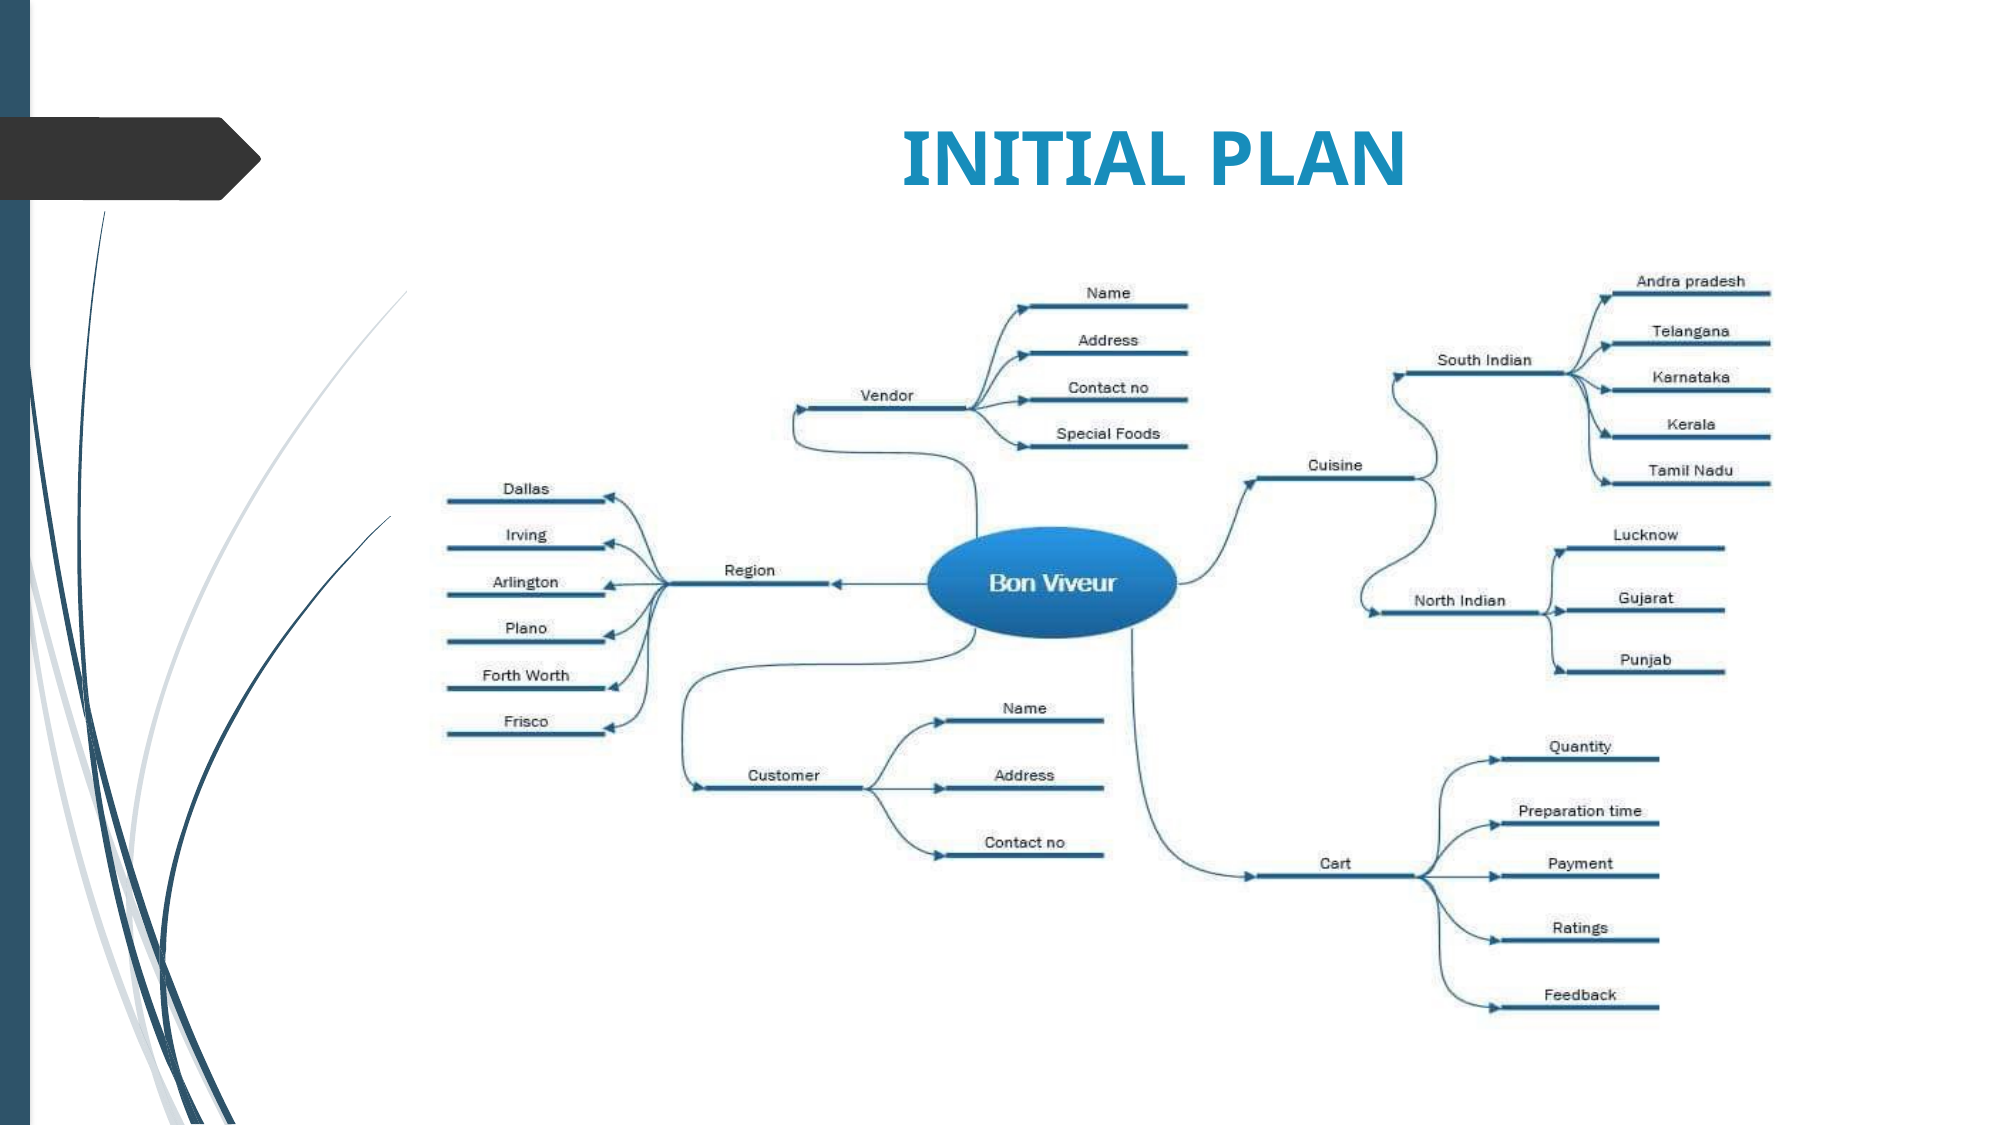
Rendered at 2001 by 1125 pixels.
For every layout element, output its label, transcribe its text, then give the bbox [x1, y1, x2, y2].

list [406, 209, 1792, 1083]
title INITIAL PLAN [425, 102, 1888, 313]
